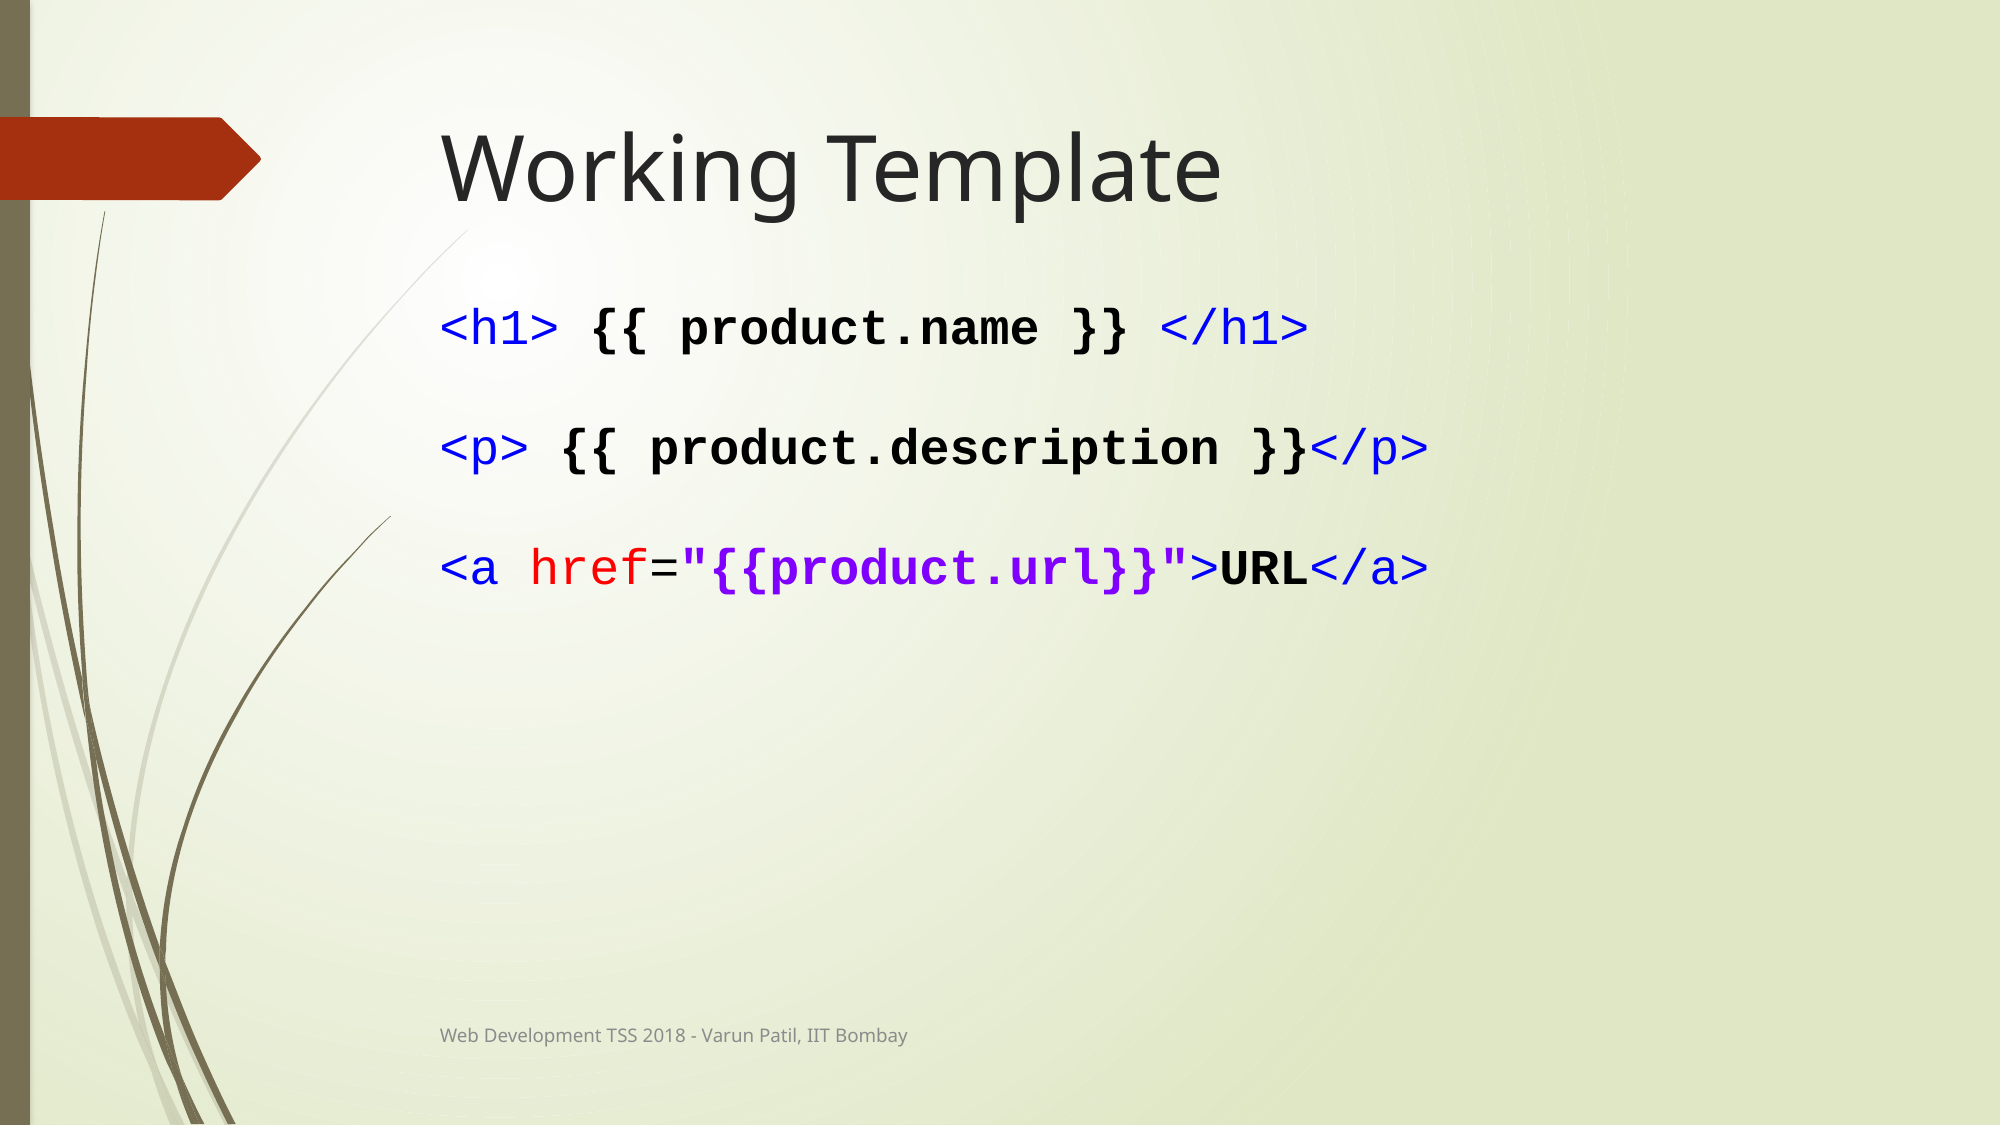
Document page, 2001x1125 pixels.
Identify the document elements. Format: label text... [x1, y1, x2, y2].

text_box <h1> {{ product.name }} </h1> <p> {{ product.description }}</p> <a href="{{product.url}}">URL</a> [424, 286, 1734, 602]
footer Web Development TSS 2018 - Varun Patil, IIT Bombay [424, 1006, 1675, 1067]
title Working Template [425, 102, 1888, 288]
